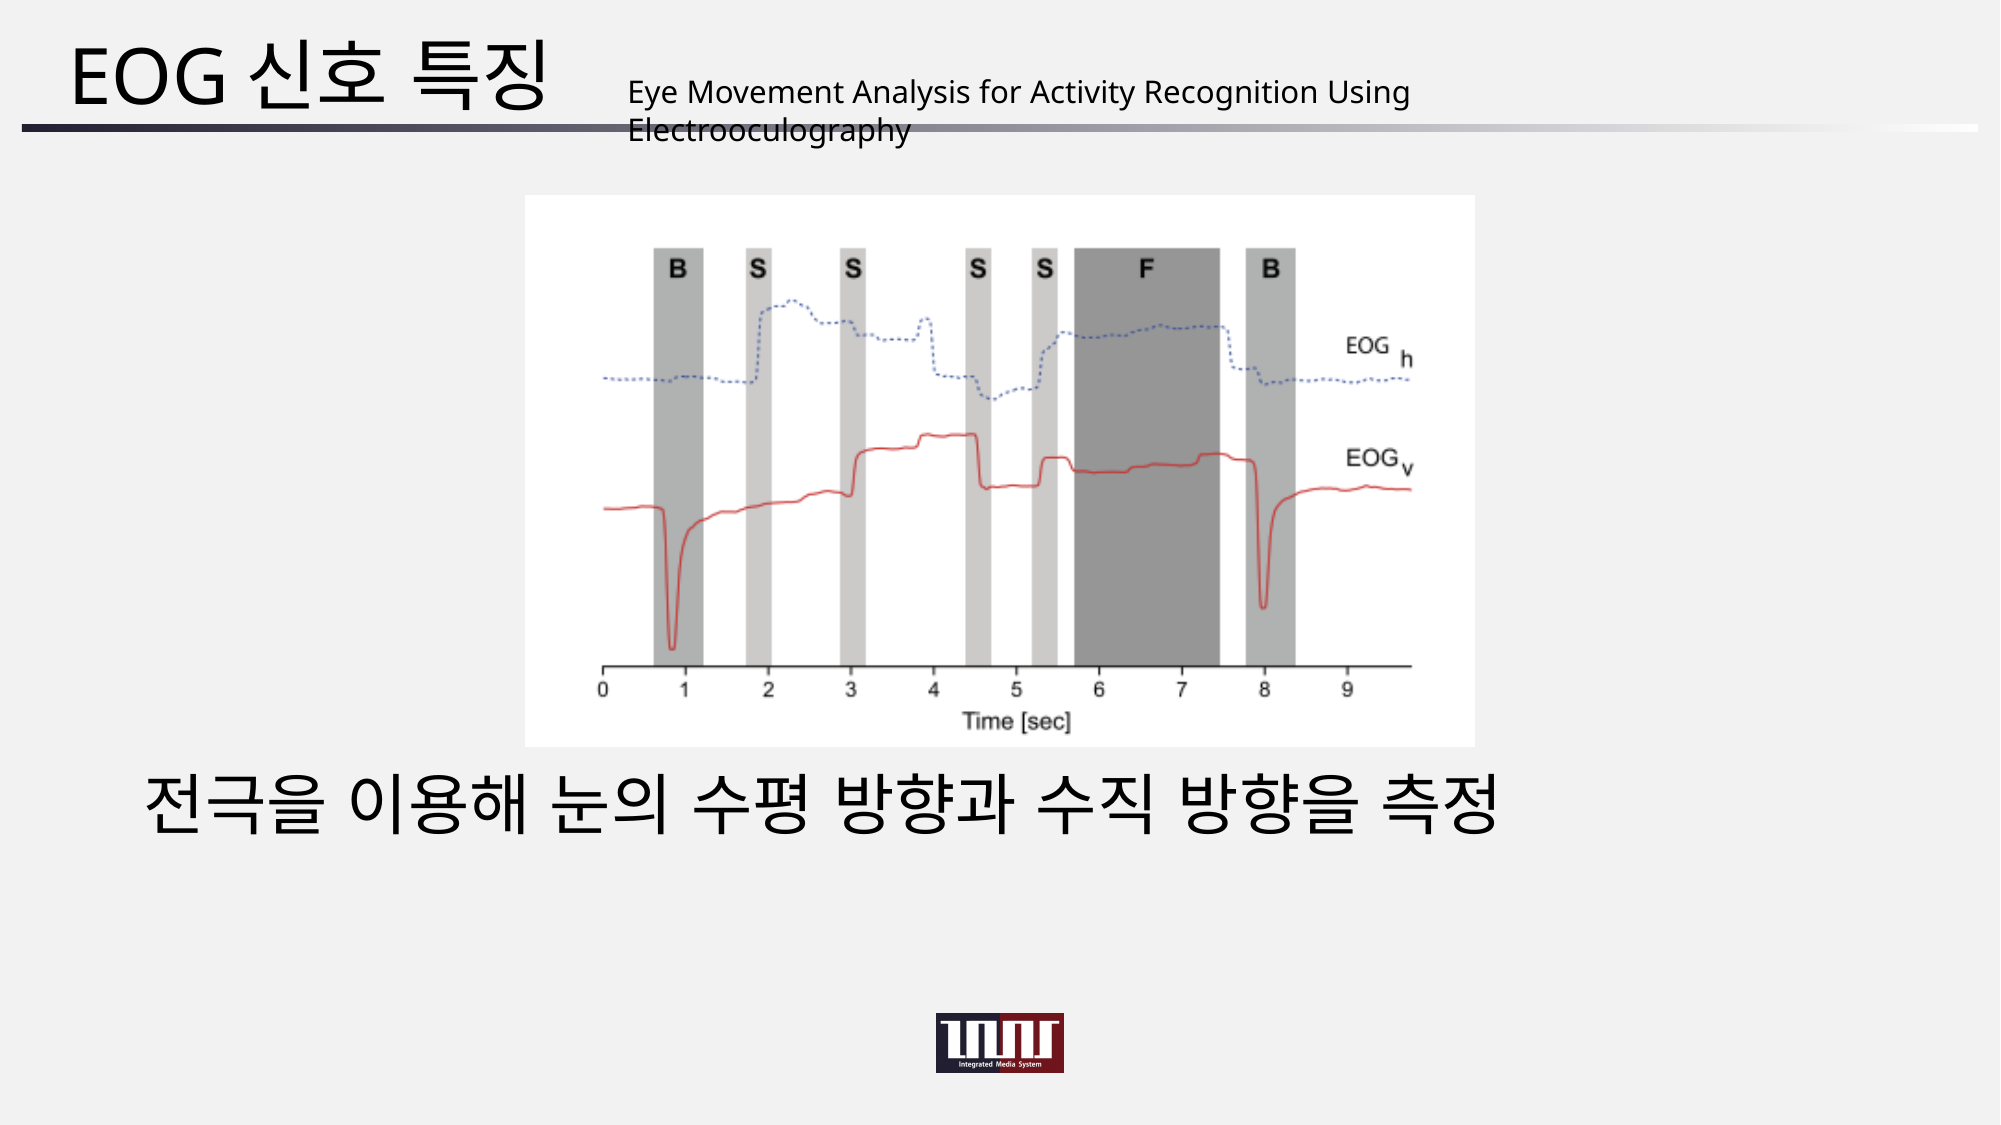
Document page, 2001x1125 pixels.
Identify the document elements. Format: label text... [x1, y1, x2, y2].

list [525, 195, 1475, 747]
title EOG신호 특징 [53, 29, 1947, 130]
text_box Eye Movement Analysis for Activity Recognition Using Electrooculography [612, 65, 1720, 155]
picture [936, 1013, 1064, 1073]
text_box 전극을 이용해 눈의 수평 방향과 수직 방향을 측정 [129, 755, 1871, 850]
